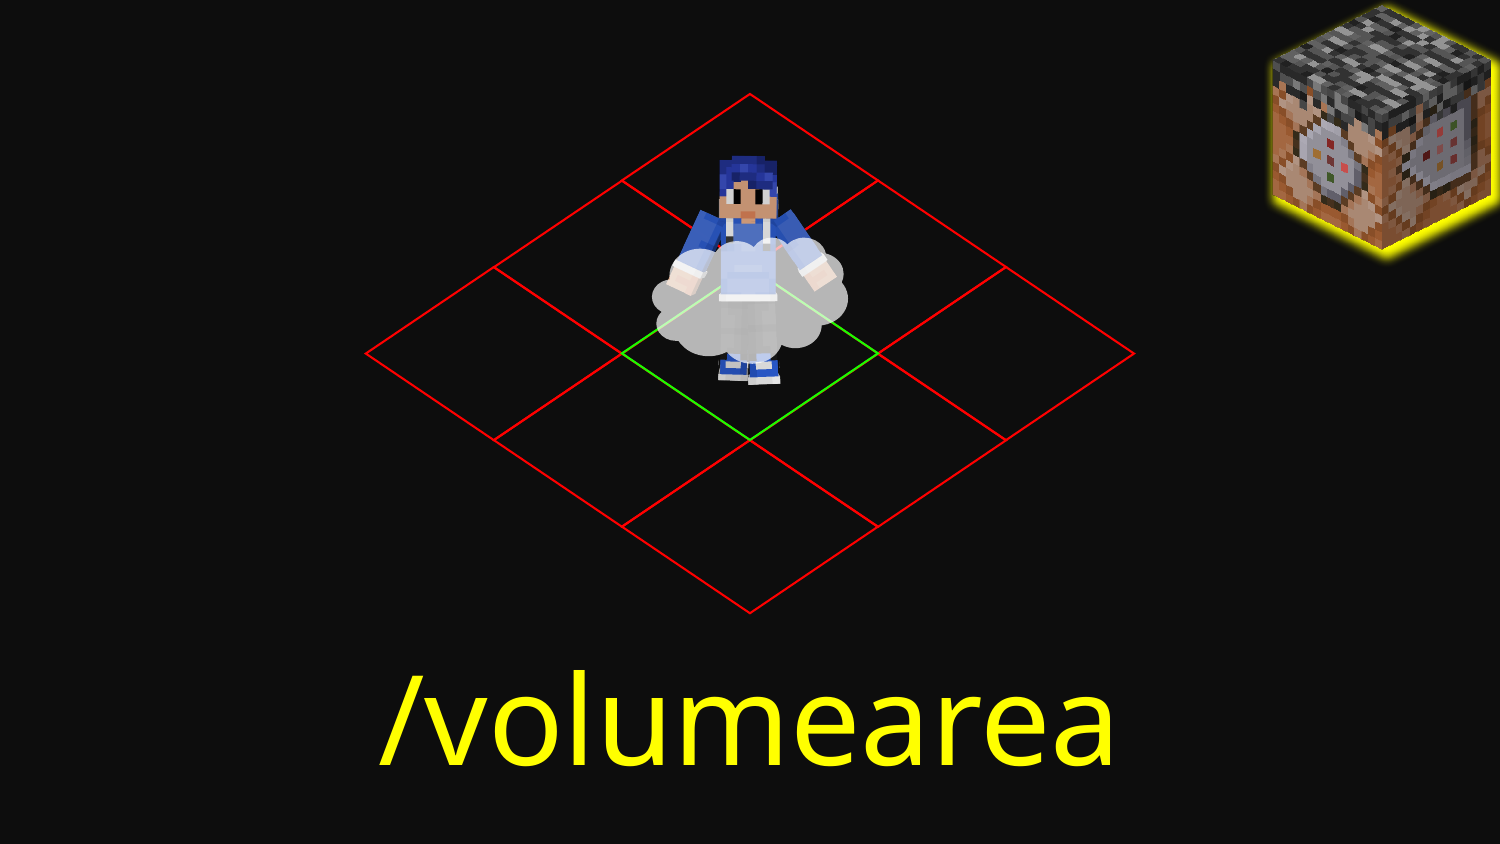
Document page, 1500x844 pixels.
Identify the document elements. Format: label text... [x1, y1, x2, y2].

text_box /volumearea [363, 632, 1137, 798]
picture [663, 155, 837, 391]
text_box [365, 93, 1135, 614]
picture [1259, 4, 1500, 250]
